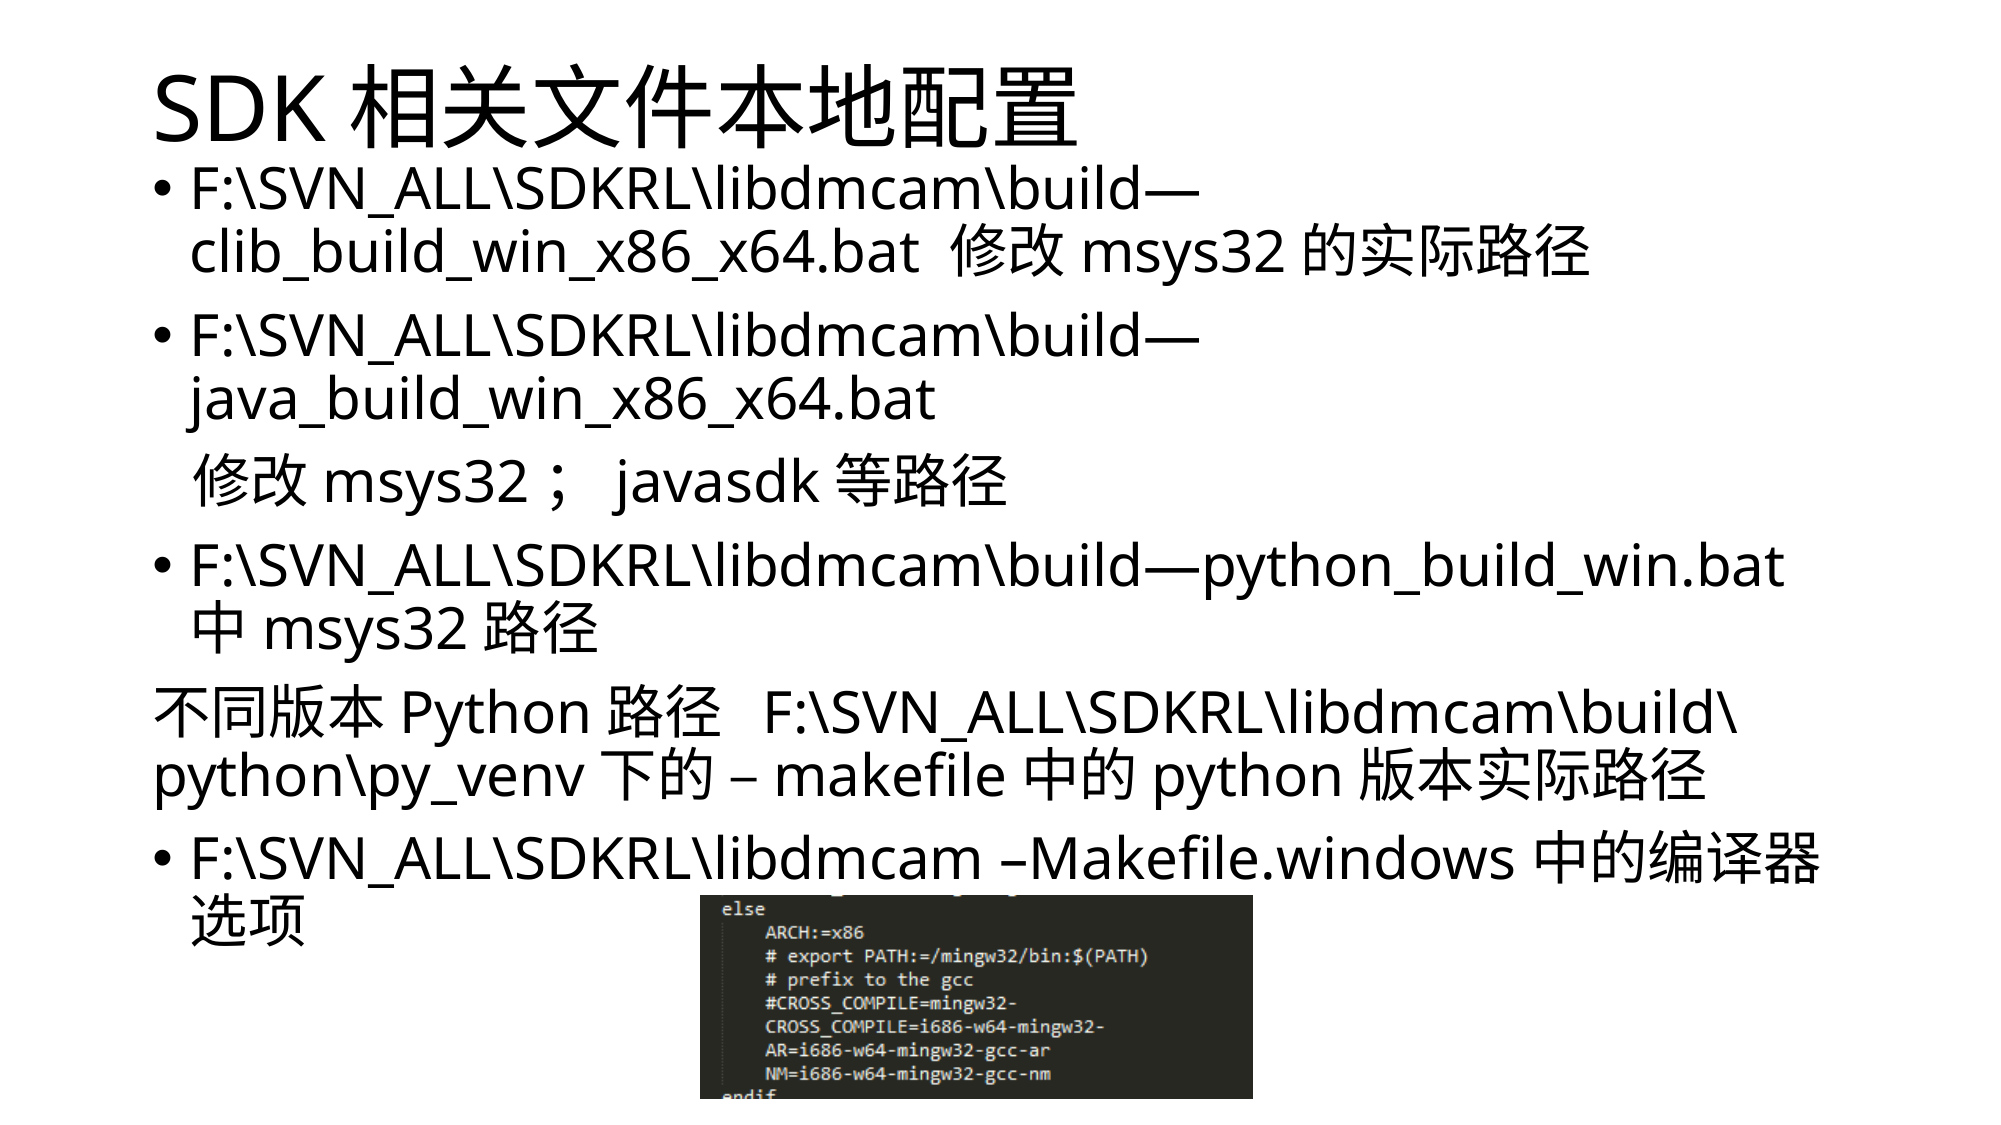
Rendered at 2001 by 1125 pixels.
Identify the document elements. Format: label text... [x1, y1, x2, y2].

title SDK相关文件本地配置 [137, 3, 1863, 152]
picture [700, 895, 1253, 1099]
list F:\SVN_ALL\SDKRL\libdmcam\build—clib_build_win_x86_x64.bat 修改msys32的实际路径 F:\SVN_ALL\SDKRL\libdmcam\build—java_build_win_x86_x64.bat 修改msys32；javasdk等路径 F:\SVN_ALL\SDKRL\libdmcam\build—python_build_win.bat中msys32路径 不同版本Python路径 F:\SVN_ALL\SDKRL\libdmcam\build\python\py_venv下的 –makefile中的python版本实际路径 F:\SVN_ALL\SDKRL\libdmcam –Makefile.windows中的编译器选项 [137, 152, 1863, 974]
